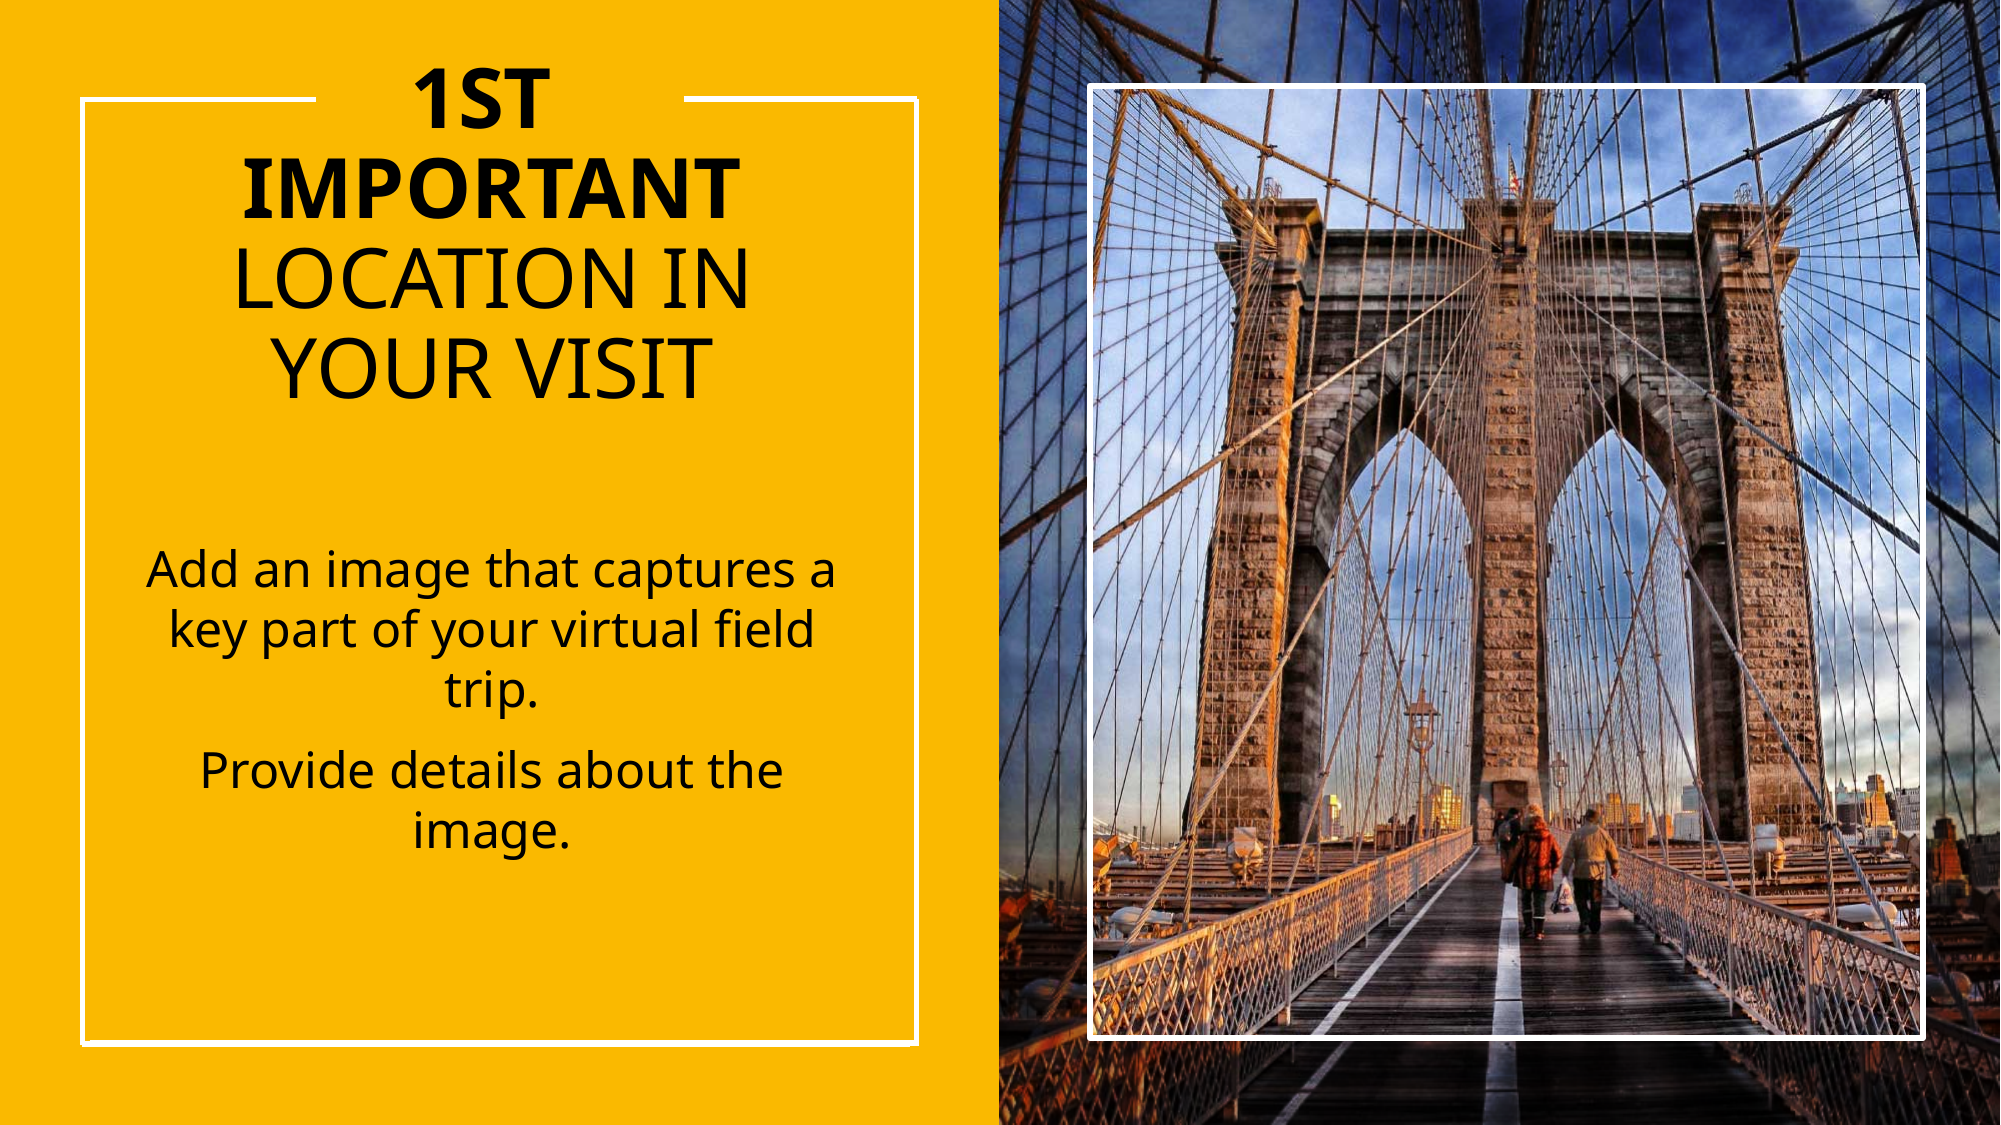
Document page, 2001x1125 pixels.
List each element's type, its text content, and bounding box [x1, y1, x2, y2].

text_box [89, 98, 918, 1047]
text_box [0, 0, 999, 1125]
title 1ST IMPORTANT LOCATION IN YOUR VISIT [113, 24, 872, 97]
picture [999, 0, 2000, 1125]
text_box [82, 97, 910, 1045]
